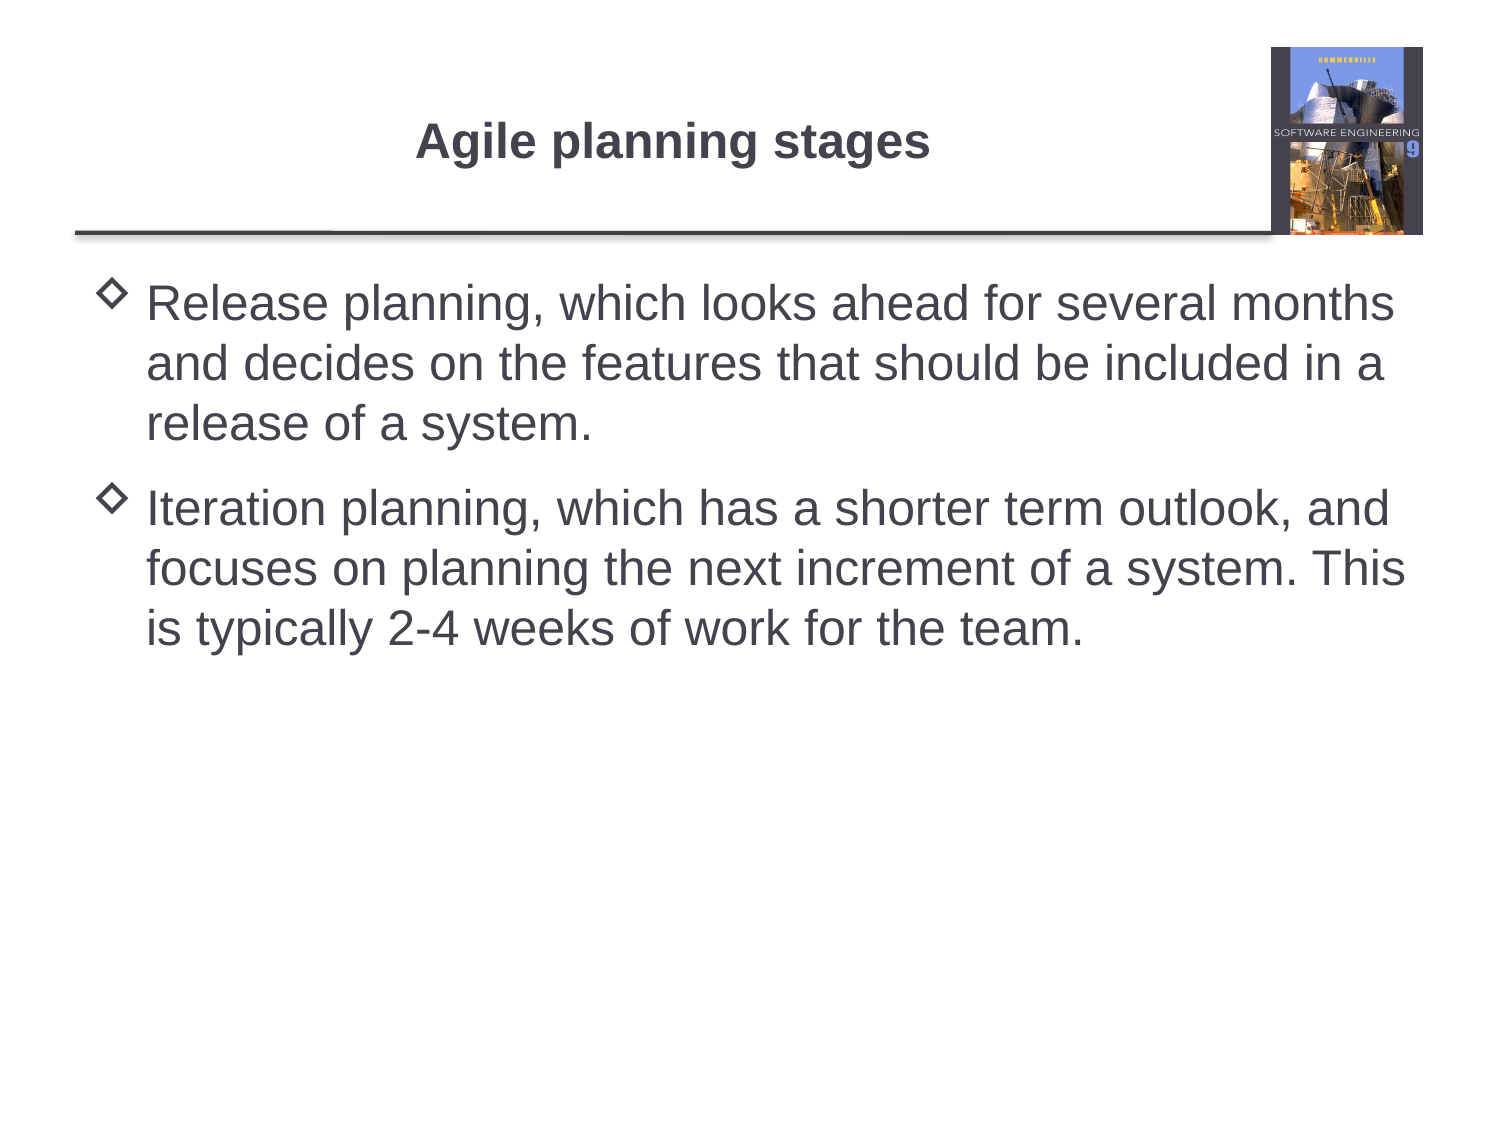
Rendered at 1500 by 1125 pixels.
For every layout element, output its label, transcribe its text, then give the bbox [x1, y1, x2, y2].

picture [1272, 47, 1423, 235]
list Release planning, which looks ahead for several months and decides on the features that should be included in a release of a system. Iteration planning, which has a shorter term outlook, and focuses on planning the next increment of a system. This is typically 2-4 weeks of work for the team. [75, 262, 1425, 1005]
title Agile planning stages [74, 44, 1272, 233]
